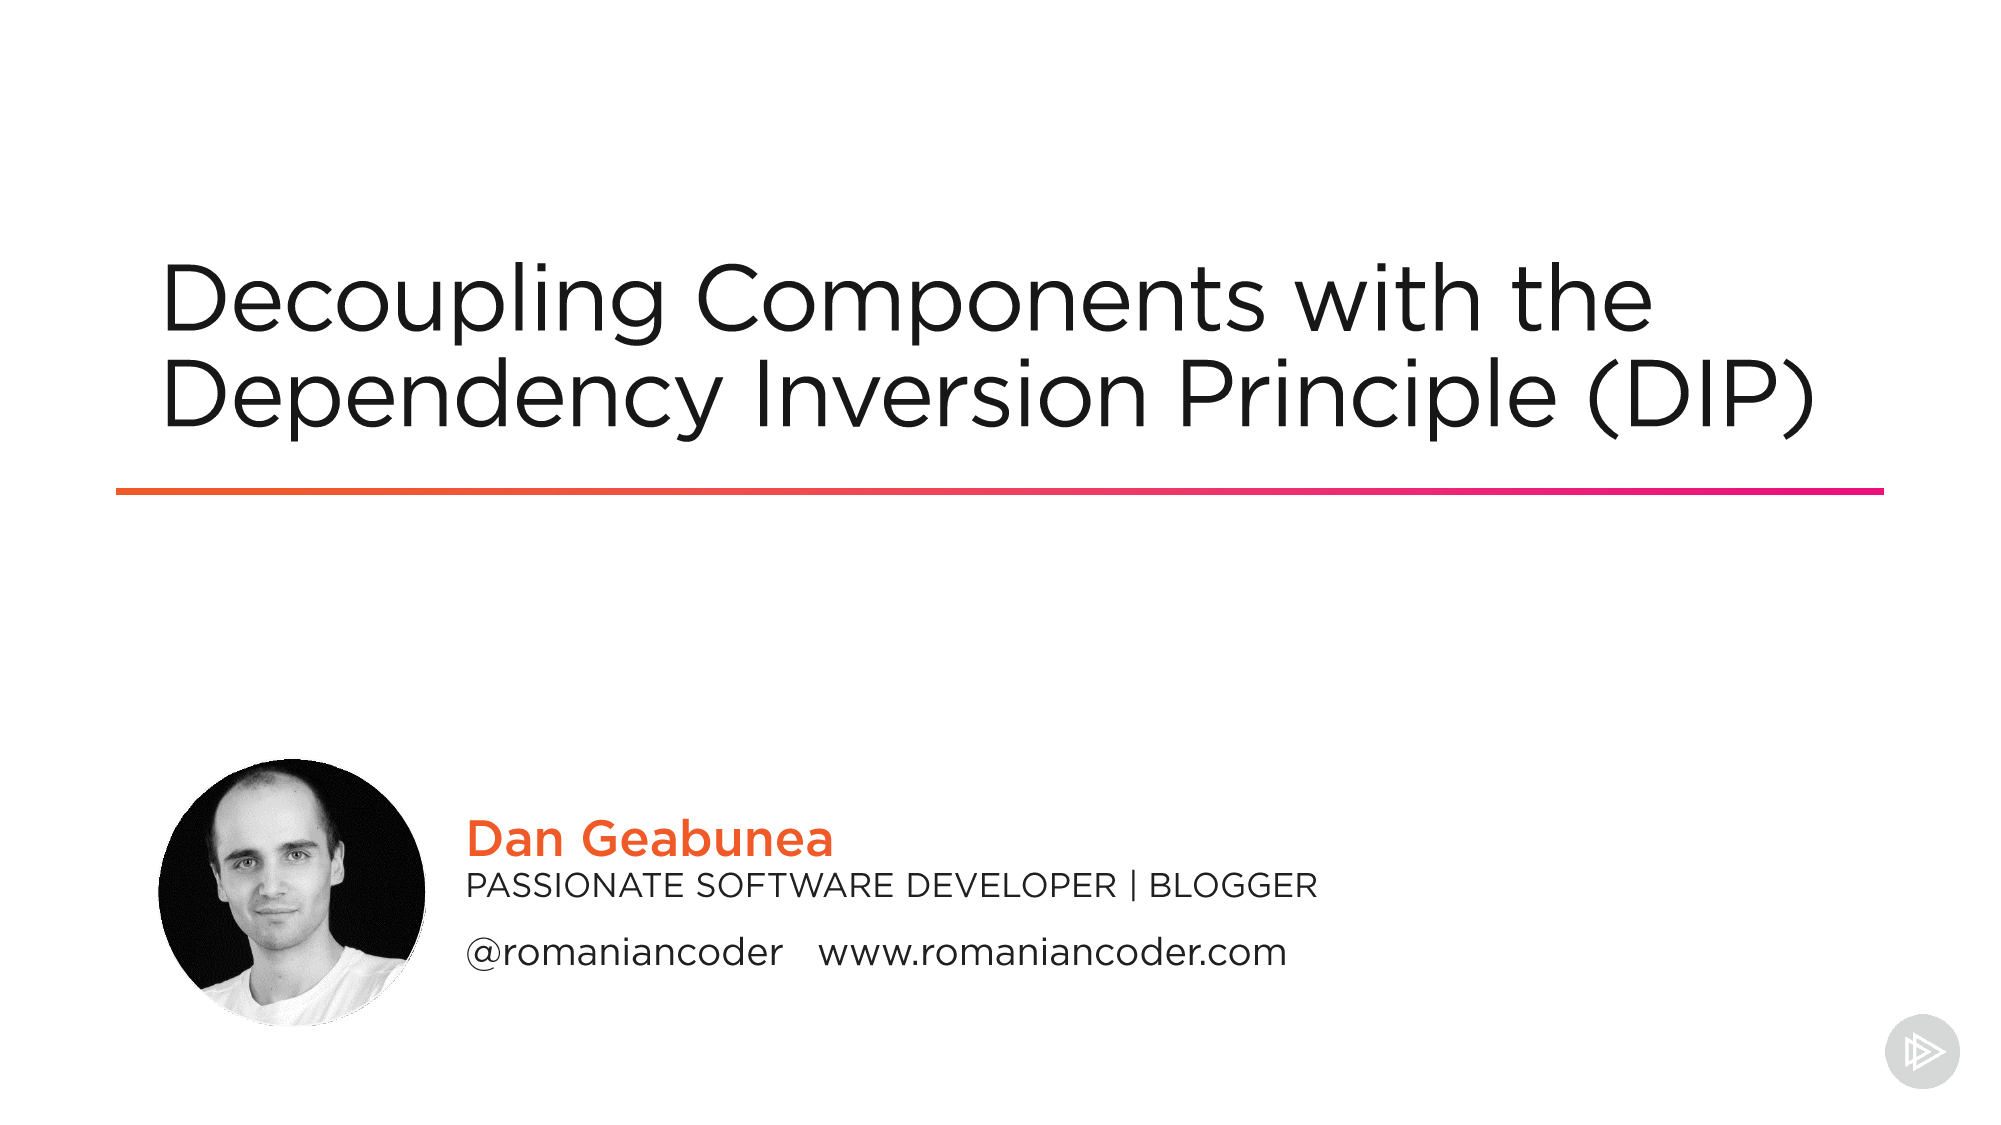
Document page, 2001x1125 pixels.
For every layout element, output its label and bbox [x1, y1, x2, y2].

picture [1885, 1014, 1960, 1089]
text_box [156, 756, 427, 1028]
picture [116, 488, 1884, 495]
text_box [157, 239, 1861, 449]
text_box [465, 807, 1340, 906]
picture [465, 927, 1309, 974]
